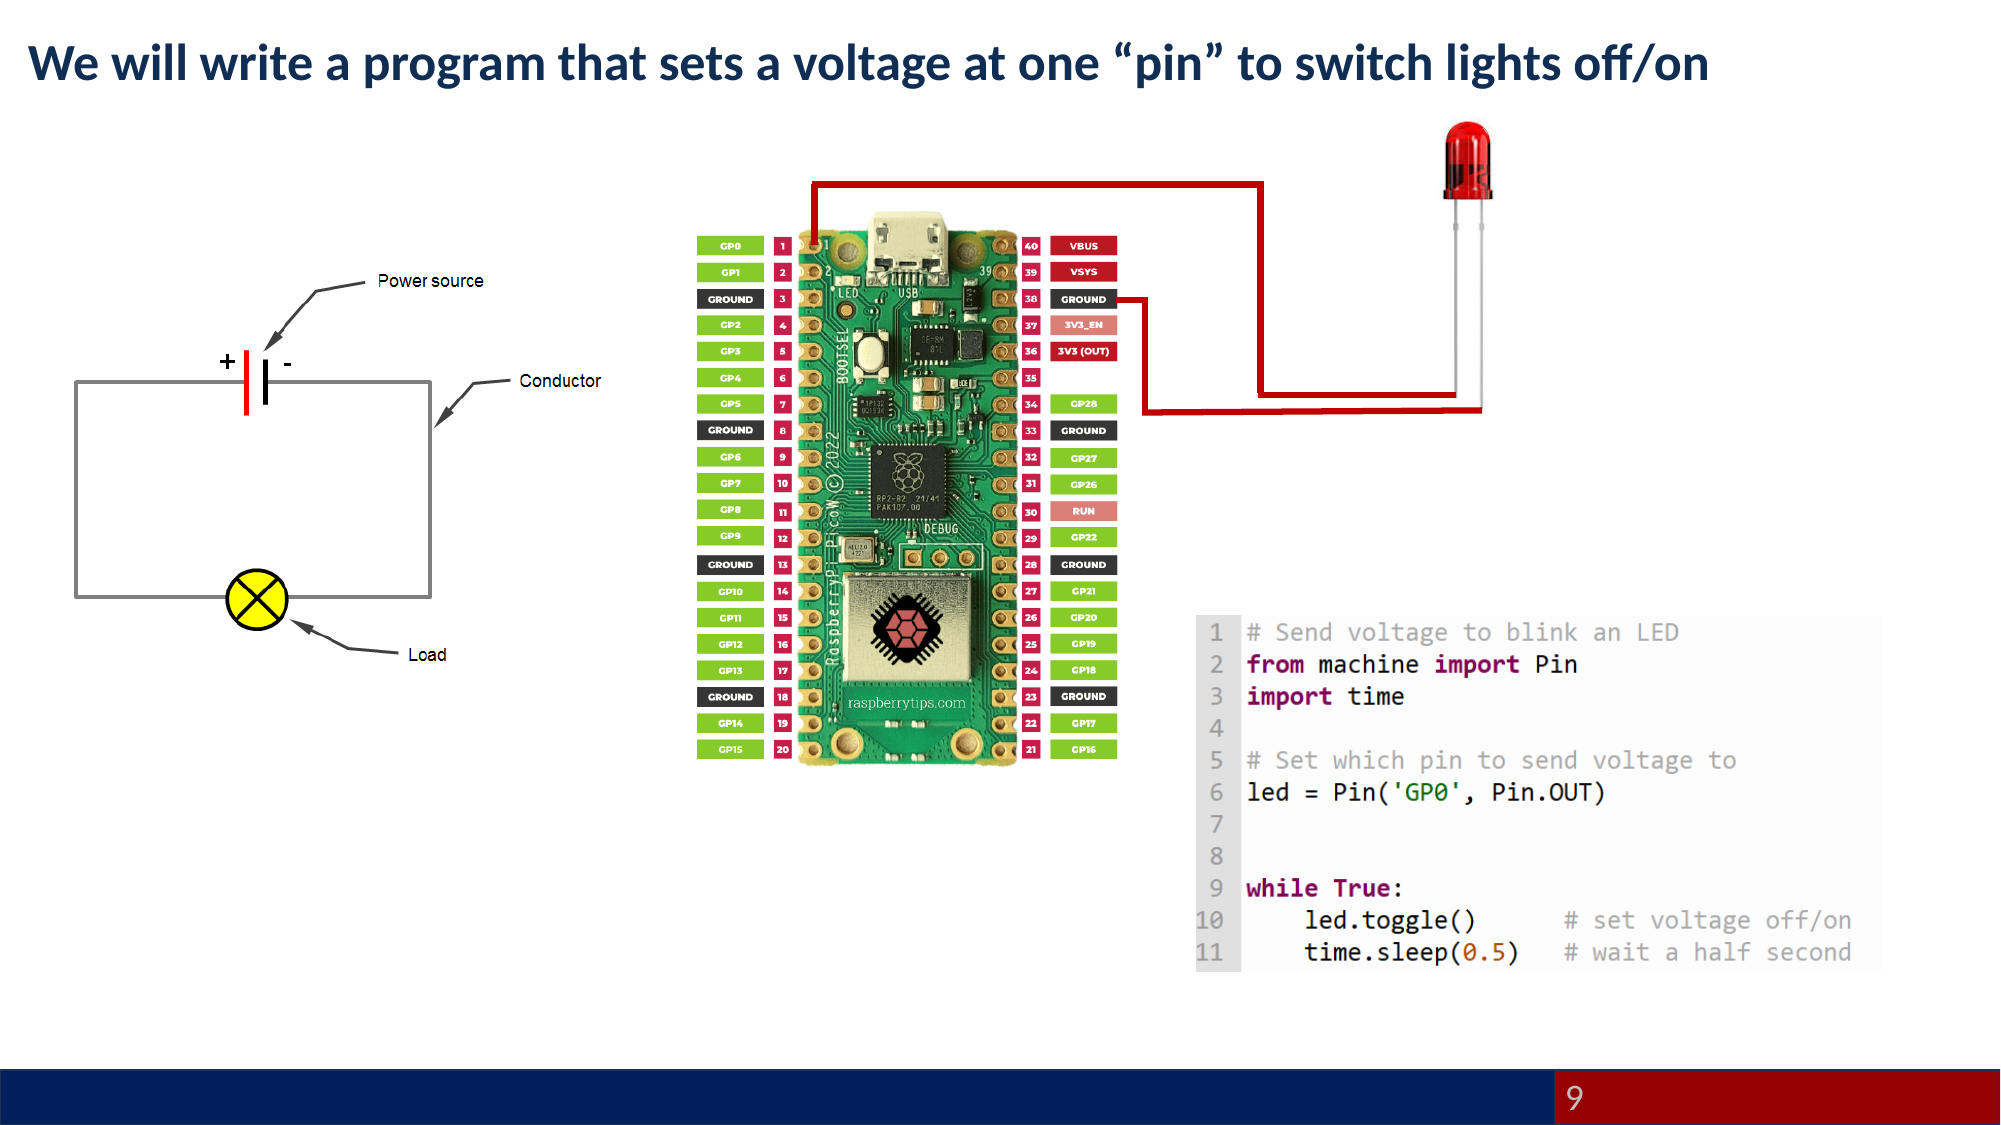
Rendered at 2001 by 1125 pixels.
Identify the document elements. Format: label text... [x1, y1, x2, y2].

picture [1393, 84, 1543, 455]
text_box We will write a program that sets a voltage at one “pin” to switch lights off/on [12, 0, 1888, 142]
picture [622, 208, 1191, 776]
slide_number 9 [1550, 1065, 2000, 1125]
picture [48, 256, 615, 683]
picture [1196, 615, 1883, 972]
